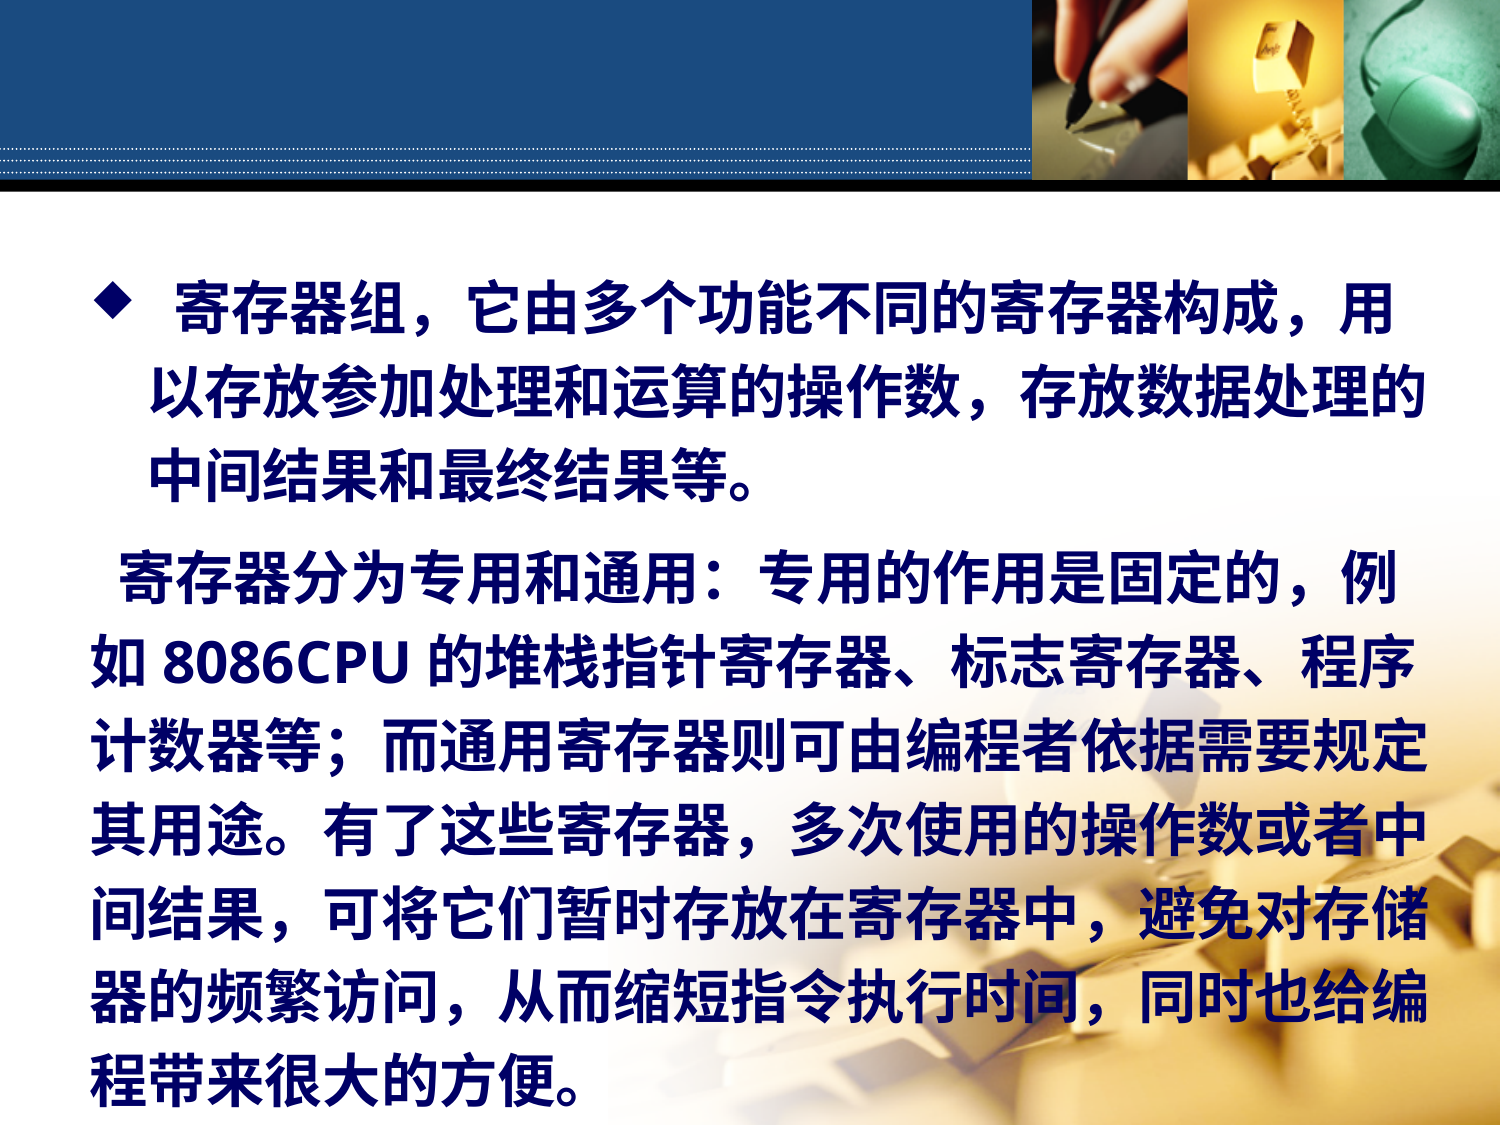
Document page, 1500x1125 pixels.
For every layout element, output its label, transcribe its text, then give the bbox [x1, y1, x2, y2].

picture [1032, 0, 1500, 180]
picture [608, 496, 1500, 1125]
list 寄存器组，它由多个功能不同的寄存器构成，用以存放参加处理和运算的操作数，存放数据处理的中间结果和最终结果等。 寄存器分为专用和通用：专用的作用是固定的，例如8086CPU的堆栈指针寄存器、标志寄存器、程序计数器等；而通用寄存器则可由编程者依据需要规定其用途。有了这些寄存器，多次使用的操作数或者中间结果，可将它们暂时存放在寄存器中，避免对存储器的频繁访问，从而缩短指令执行时间，同时也给编程带来很大的方便。 [74, 249, 1451, 1038]
